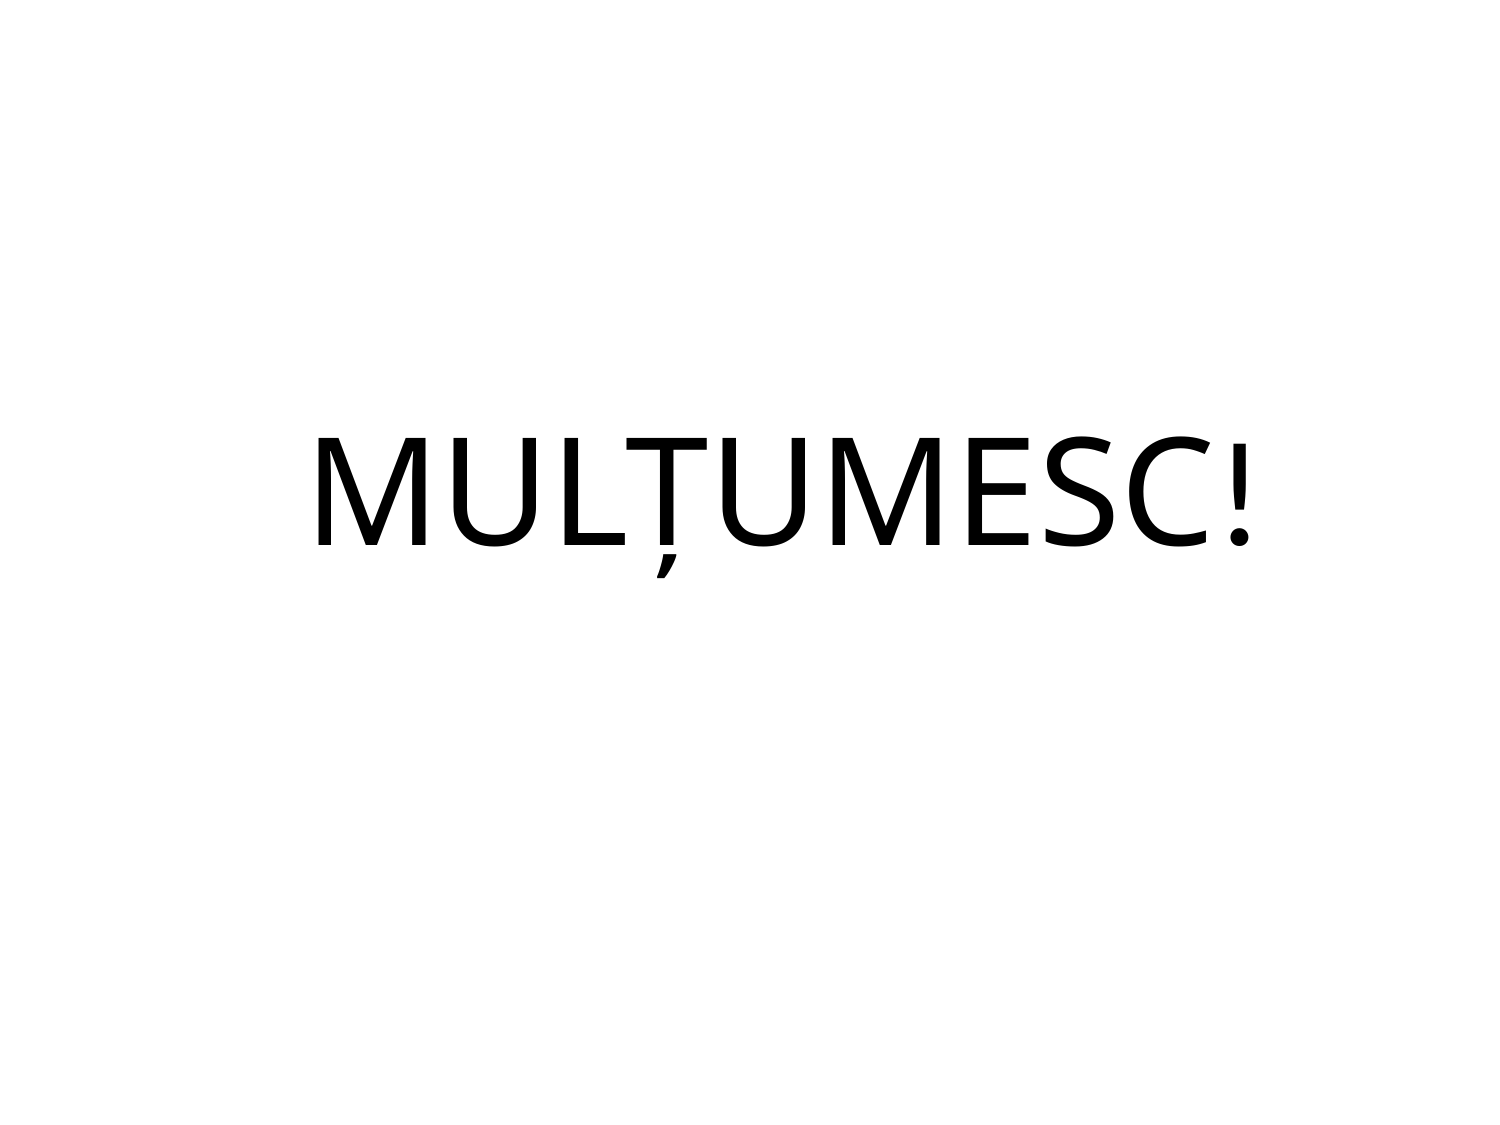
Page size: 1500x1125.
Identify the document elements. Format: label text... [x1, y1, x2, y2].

list MULȚUMESC! [289, 408, 1459, 1123]
